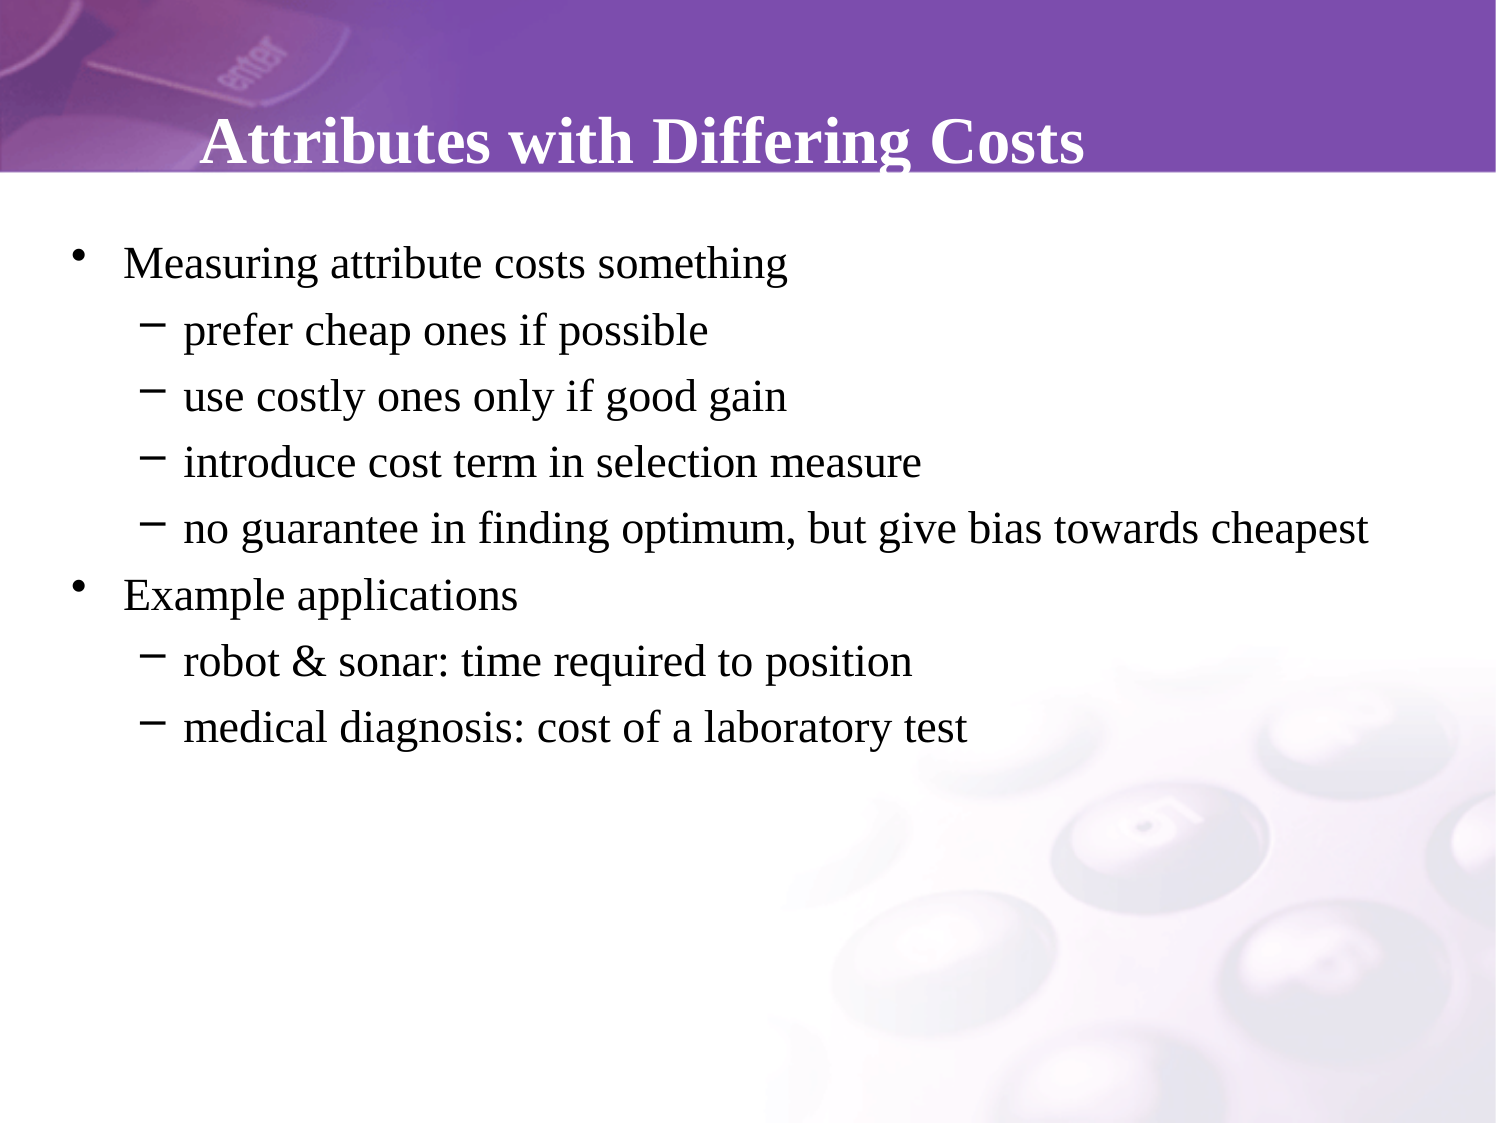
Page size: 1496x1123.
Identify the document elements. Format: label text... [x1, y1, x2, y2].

picture [0, 0, 1496, 1123]
text_box Measuring attribute costs something prefer cheap ones if possible use costly ones only if good gain introduce cost term in selection measure no guarantee in finding optimum, but give bias towards cheapest Example applications robot & sonar: time required to position medical diagnosis: cost of a laboratory test [69, 219, 1376, 752]
title Attributes with Differing Costs [197, 95, 1174, 219]
